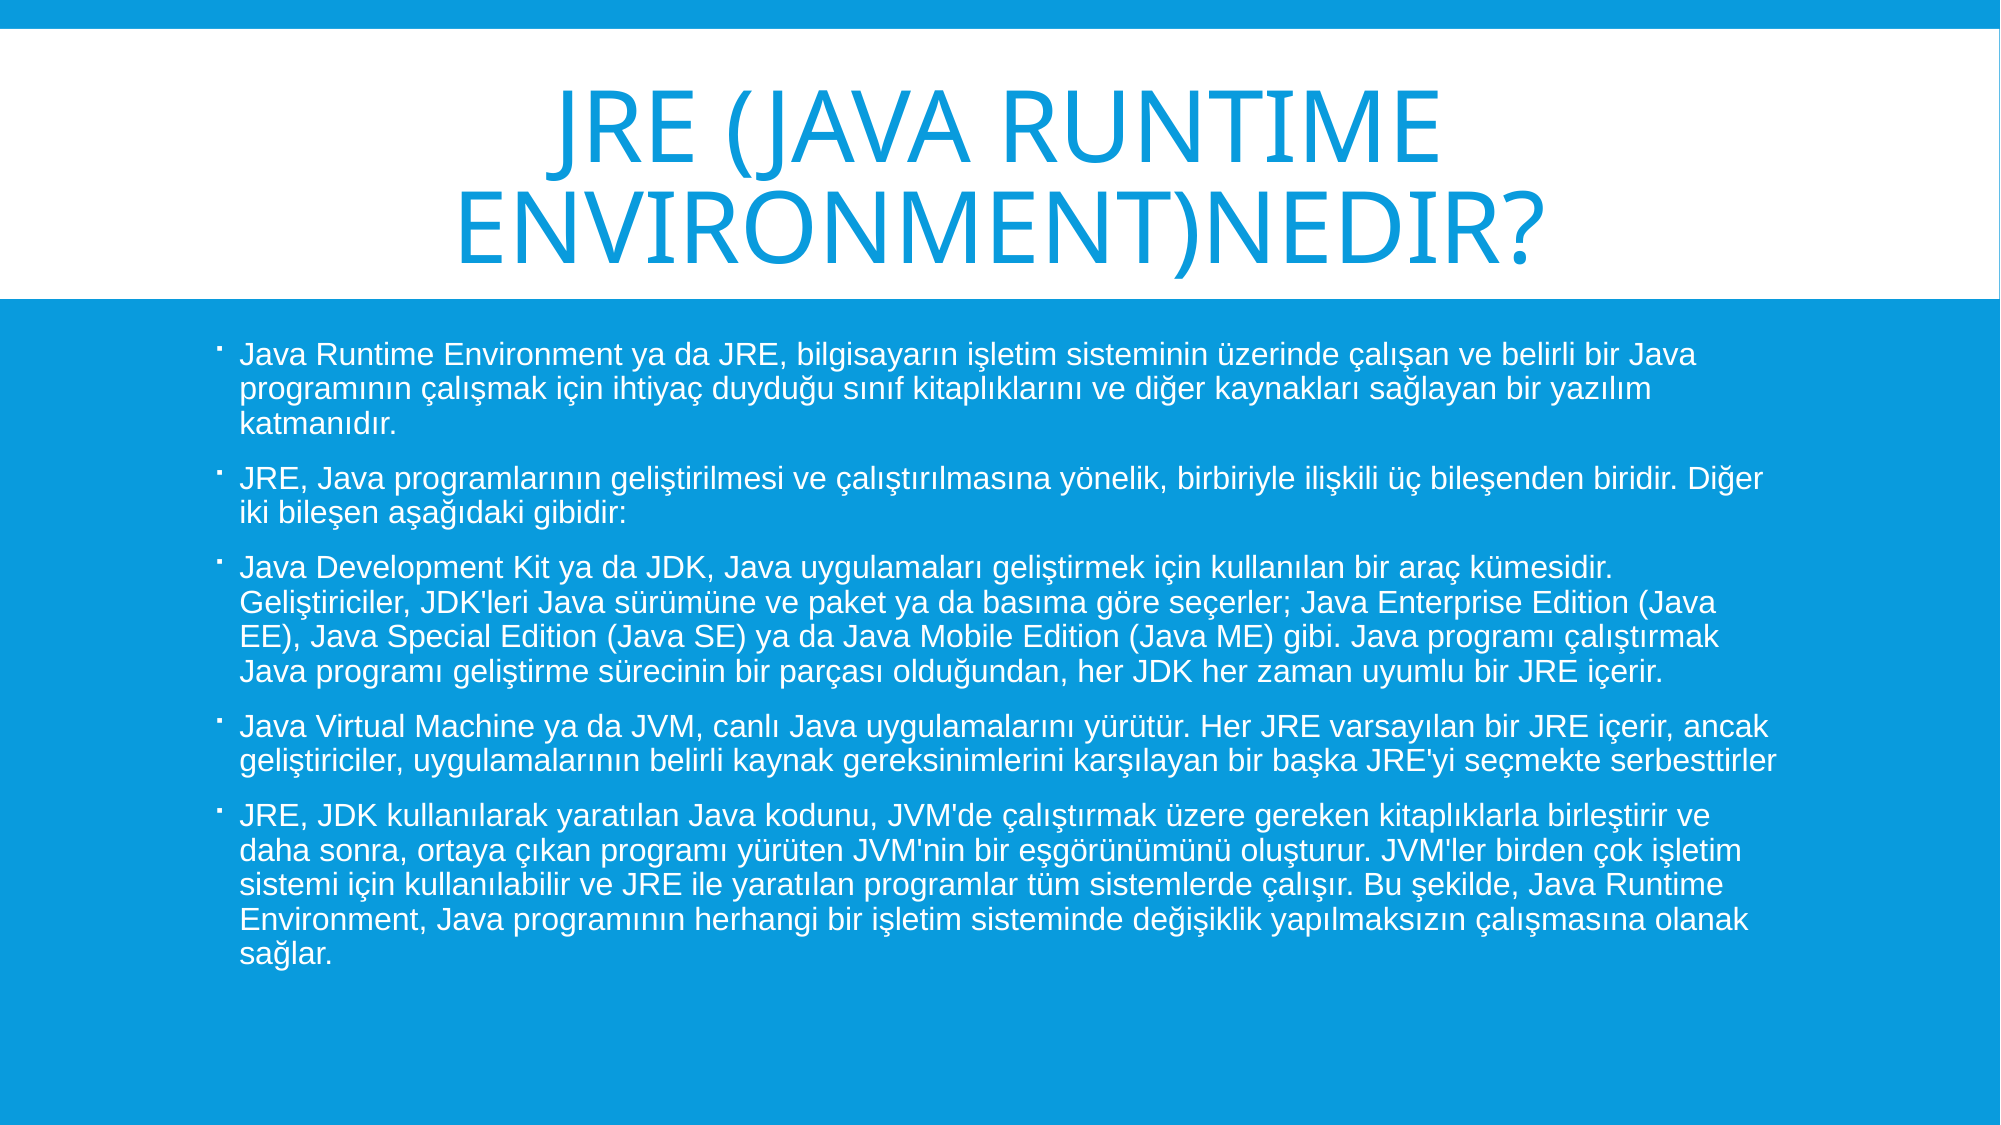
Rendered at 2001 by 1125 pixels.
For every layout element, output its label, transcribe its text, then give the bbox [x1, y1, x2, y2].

list Java Runtime Environment ya da JRE, bilgisayarın işletim sisteminin üzerinde çalışan ve belirli bir Java programının çalışmak için ihtiyaç duyduğu sınıf kitaplıklarını ve diğer kaynakları sağlayan bir yazılım katmanıdır. JRE, Java programlarının geliştirilmesi ve çalıştırılmasına yönelik, birbiriyle ilişkili üç bileşenden biridir. Diğer iki bileşen aşağıdaki gibidir: Java Development Kit ya da JDK, Java uygulamaları geliştirmek için kullanılan bir araç kümesidir. Geliştiriciler, JDK'leri Java sürümüne ve paket ya da basıma göre seçerler; Java Enterprise Edition (Java EE), Java Special Edition (Java SE) ya da Java Mobile Edition (Java ME) gibi. Java programı çalıştırmak Java programı geliştirme sürecinin bir parçası olduğundan, her JDK her zaman uyumlu bir JRE içerir. Java Virtual Machine ya da JVM, canlı Java uygulamalarını yürütür. Her JRE varsayılan bir JRE içerir, ancak geliştiriciler, uygulamalarının belirli kaynak gereksinimlerini karşılayan bir başka JRE'yi seçmekte serbesttirler JRE, JDK kullanılarak yaratılan Java kodunu, JVM'de çalıştırmak üzere gereken kitaplıklarla birleştirir ve daha sonra, ortaya çıkan programı yürüten JVM'nin bir eşgörünümünü oluşturur. JVM'ler birden çok işletim sistemi için kullanılabilir ve JRE ile yaratılan programlar tüm sistemlerde çalışır. Bu şekilde, Java Runtime Environment, Java programının herhangi bir işletim sisteminde değişiklik yapılmaksızın çalışmasına olanak sağlar. [197, 329, 1803, 1020]
title JRE (Java Runtime Environment)nedir? [197, 104, 1803, 260]
